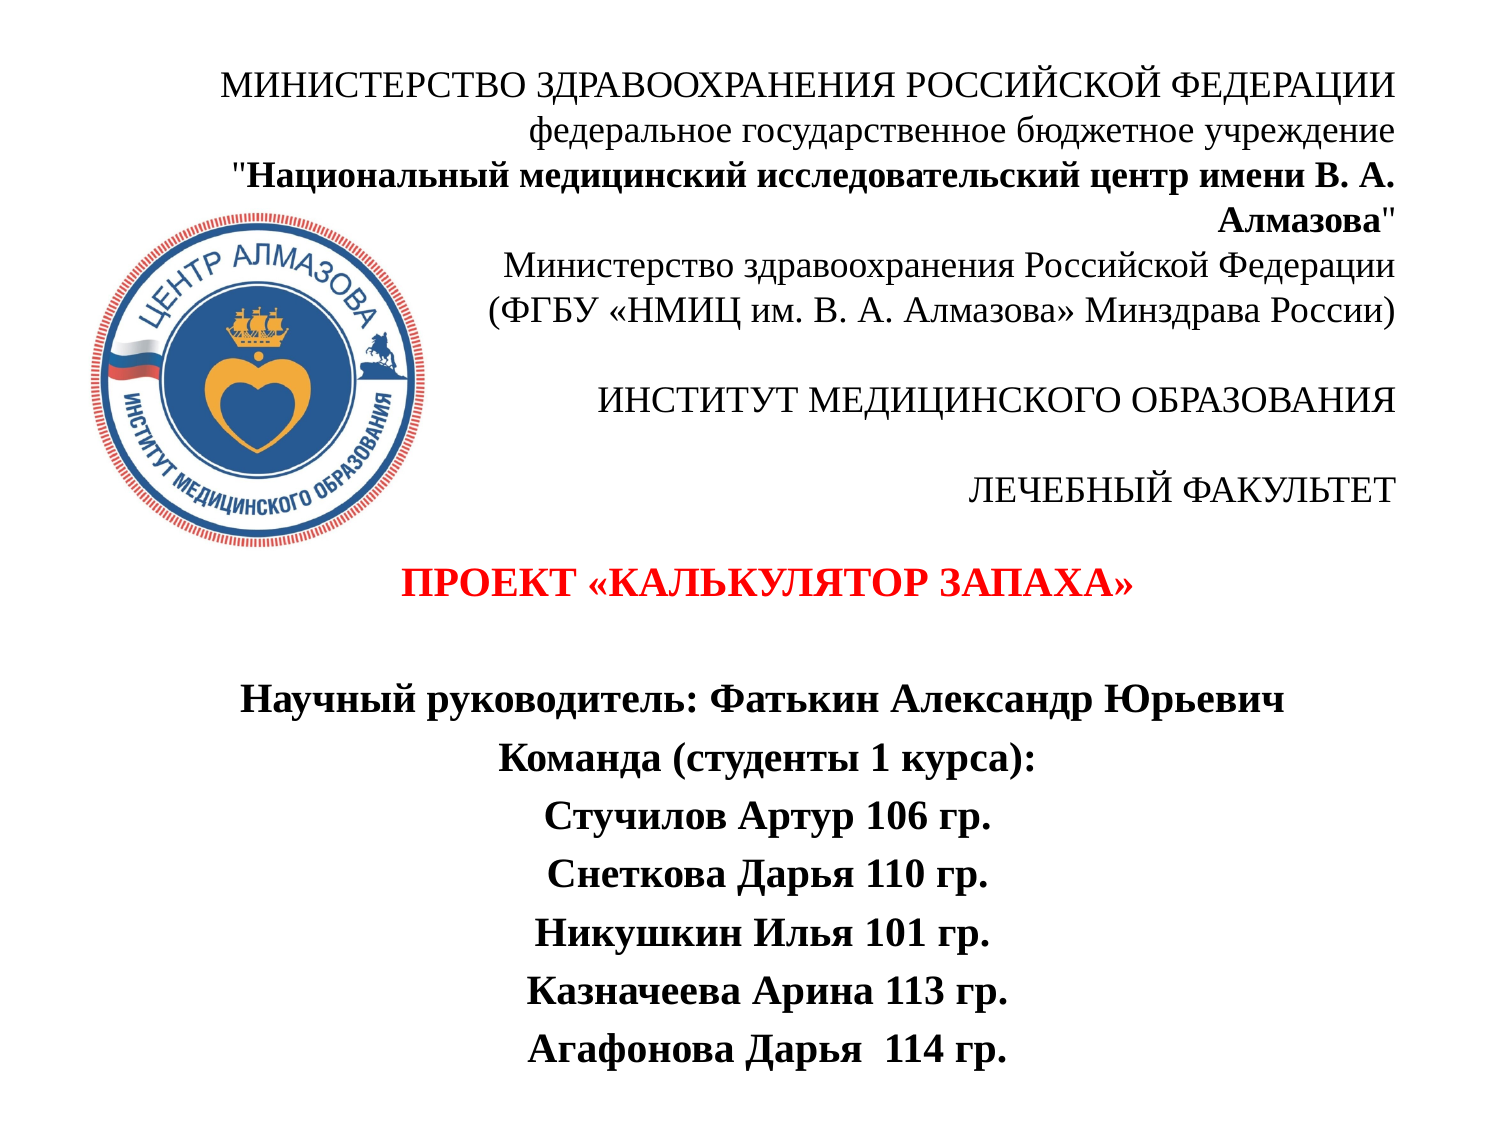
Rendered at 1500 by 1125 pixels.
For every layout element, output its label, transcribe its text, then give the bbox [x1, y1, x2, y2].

title МИНИСТЕРСТВО ЗДРАВООХРАНЕНИЯ РОССИЙСКОЙ ФЕДЕРАЦИИ федеральное государственное бюджетное учреждение "Национальный медицинский исследовательский центр имени В. А. Алмазова" Министерство здравоохранения Российской Федерации (ФГБУ «НМИЦ им. В. А. Алмазова» Минздрава России) ИНСТИТУТ МЕДИЦИНСКОГО ОБРАЗОВАНИЯ ЛЕЧЕБНЫЙ ФАКУЛЬТЕТ [123, 8, 1412, 546]
picture [88, 207, 429, 551]
subtitle ПРОЕКТ «КАЛЬКУЛЯТОР ЗАПАХА» Научный руководитель: Фатькин Александр Юрьевич Команда (студенты 1 курса): Стучилов Артур 106 гр. Снеткова Дарья 110 гр. Никушкин Илья 101 гр. Казначеева Арина 113 гр. Агафонова Дарья 114 гр. [76, 546, 1459, 1071]
